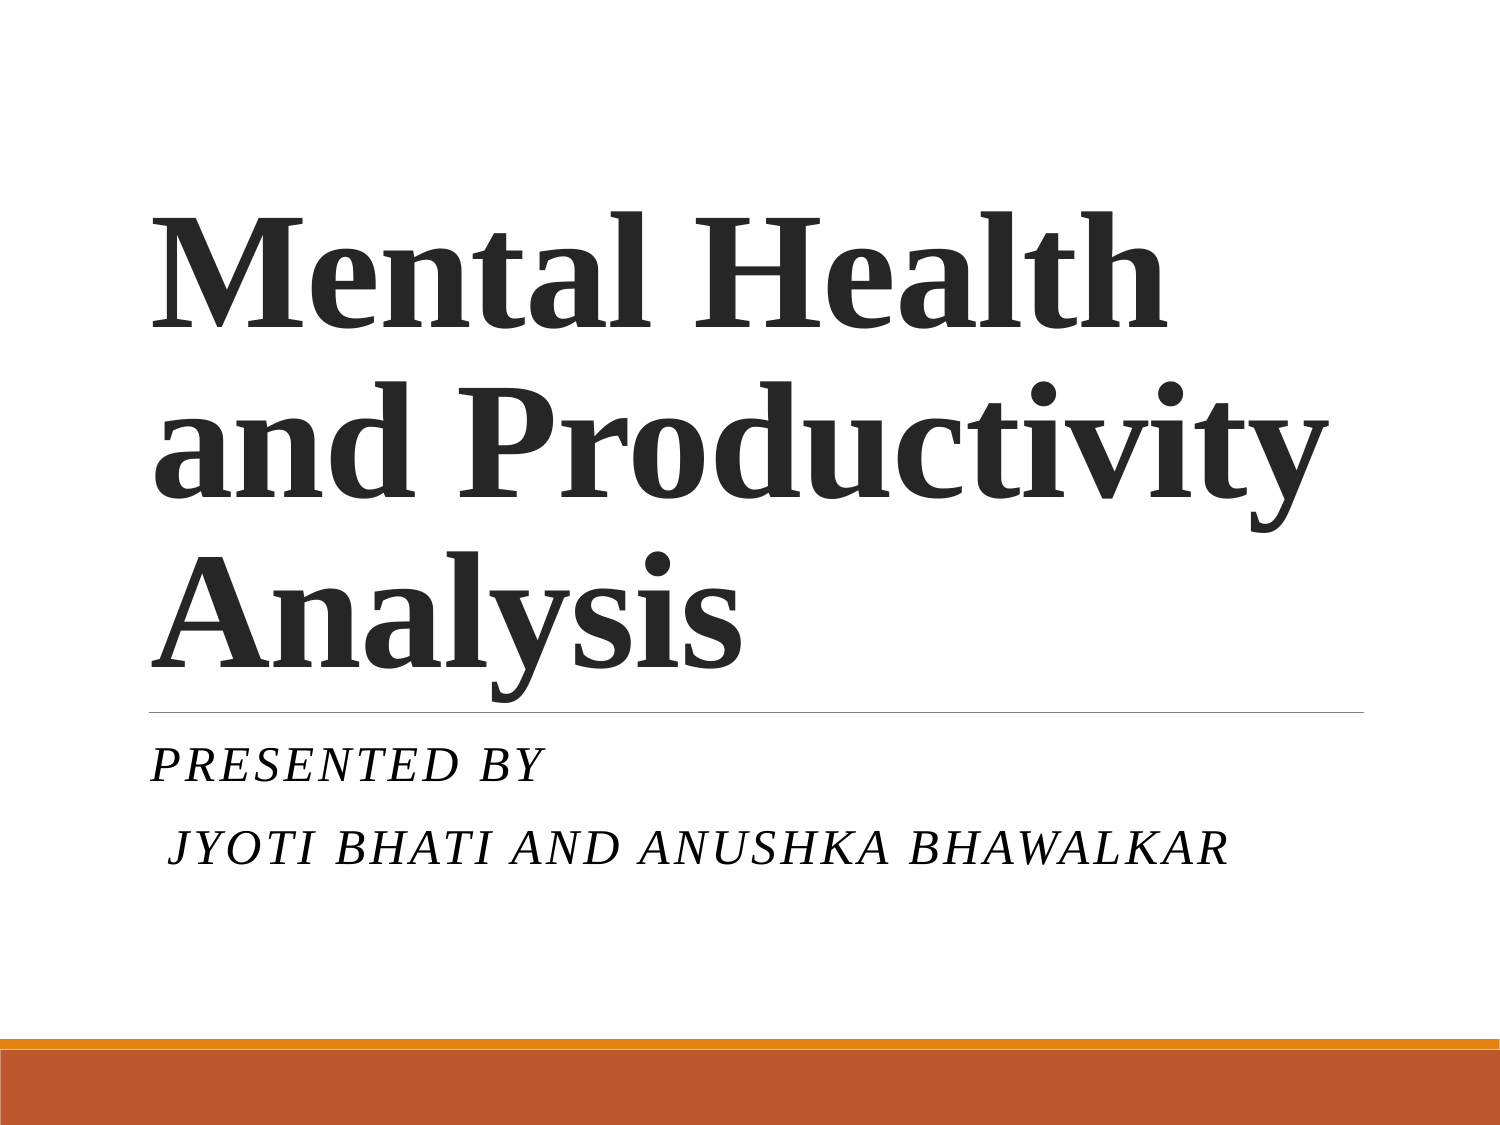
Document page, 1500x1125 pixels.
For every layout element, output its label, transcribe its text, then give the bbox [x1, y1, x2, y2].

title Mental Health and Productivity Analysis [135, 124, 1373, 710]
subtitle Presented by Jyoti Bhati and Anushka Bhawalkar [135, 730, 1373, 919]
